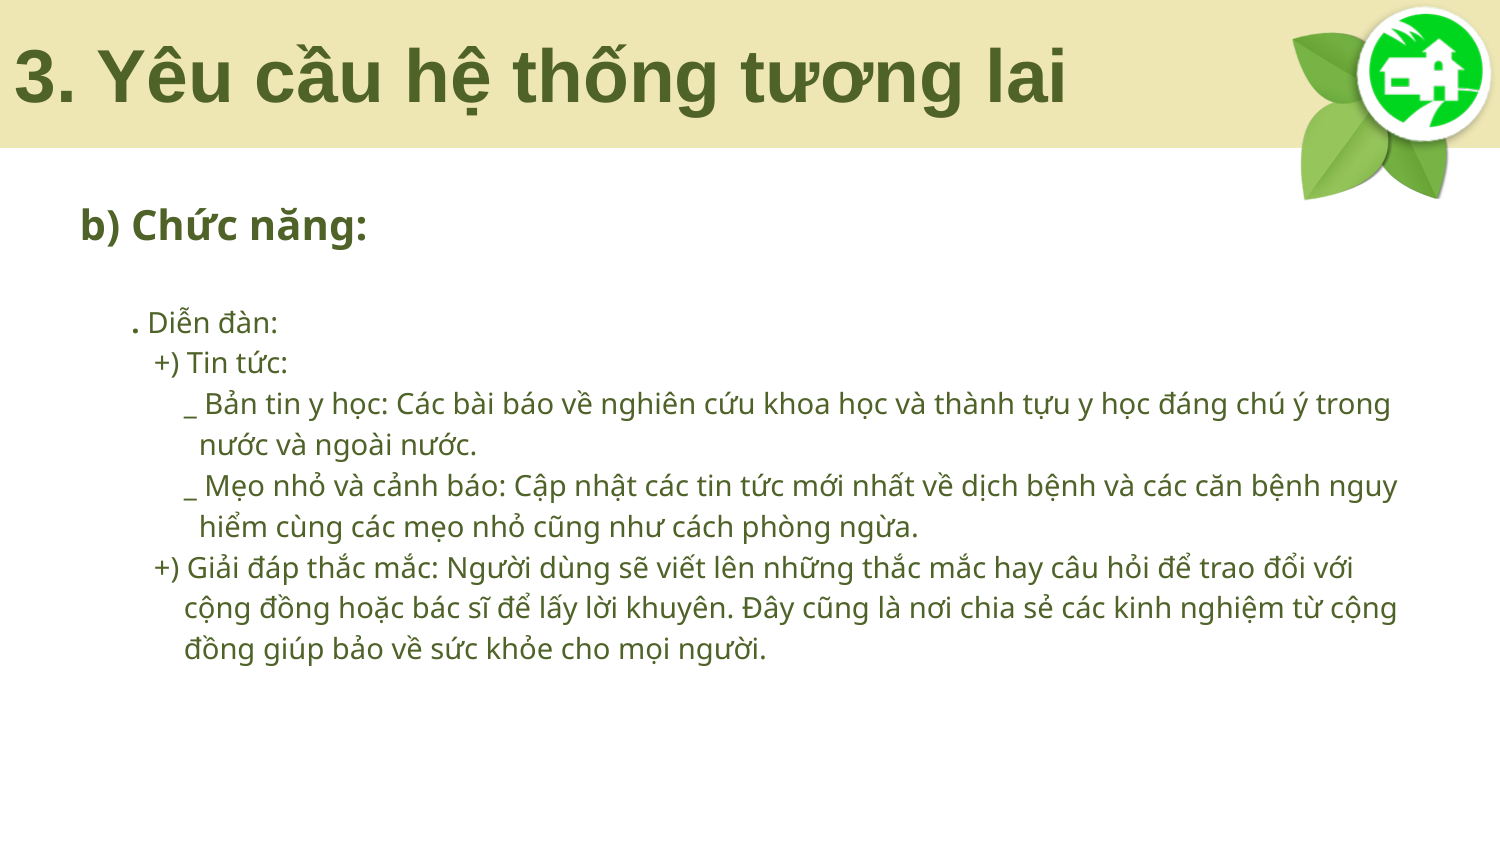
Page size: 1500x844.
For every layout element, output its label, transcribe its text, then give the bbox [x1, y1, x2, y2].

title 3. Yêu cầu hệ thống tương lai [0, 0, 1500, 146]
picture [1352, 8, 1500, 133]
list b) Chức năng: [64, 185, 1459, 262]
list . Diễn đàn: +) Tin tức: _ Bản tin y học: Các bài báo về nghiên cứu khoa học và thành tựu y học đáng chú ý trong nước và ngoài nước. _ Mẹo nhỏ và cảnh báo: Cập nhật các tin tức mới nhất về dịch bệnh và các căn bệnh nguy hiểm cùng các mẹo nhỏ cũng như cách phòng ngừa. +) Giải đáp thắc mắc: Người dùng sẽ viết lên những thắc mắc hay câu hỏi để trao đổi với cộng đồng hoặc bác sĩ để lấy lời khuyên. Đây cũng là nơi chia sẻ các kinh nghiệm từ cộng đồng giúp bảo về sức khỏe cho mọi người. [66, 296, 1461, 788]
picture [0, 146, 1500, 844]
